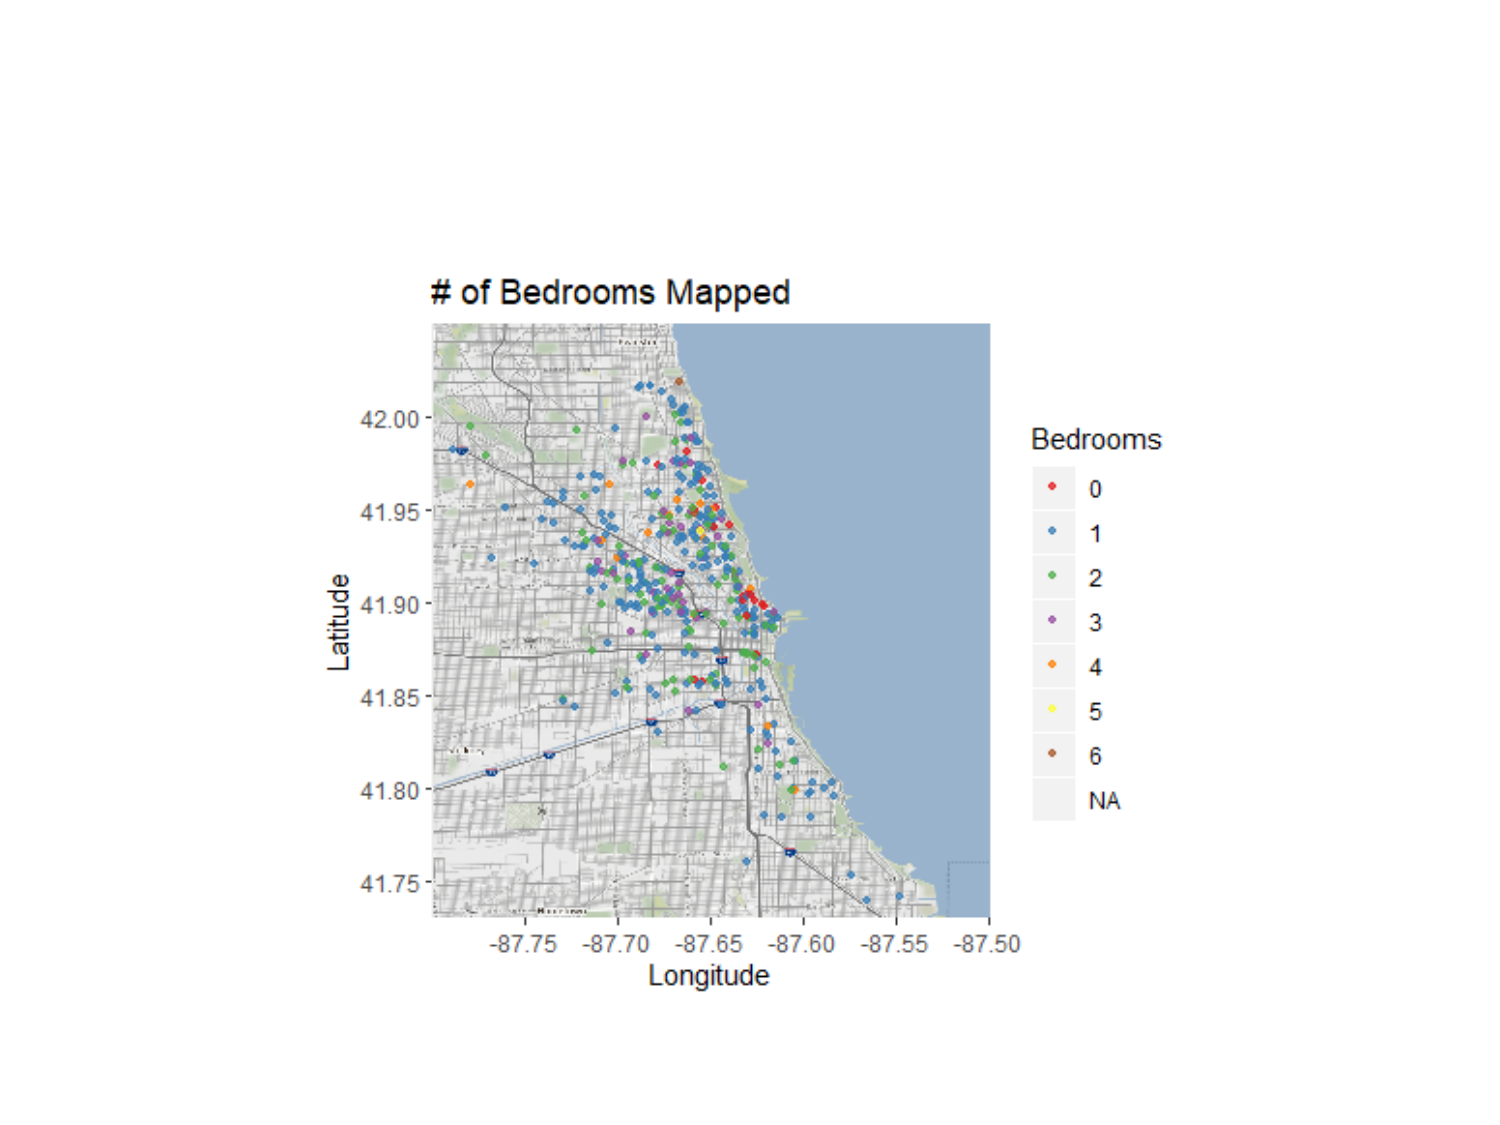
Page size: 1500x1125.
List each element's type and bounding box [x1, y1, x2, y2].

picture [287, 262, 1215, 1005]
